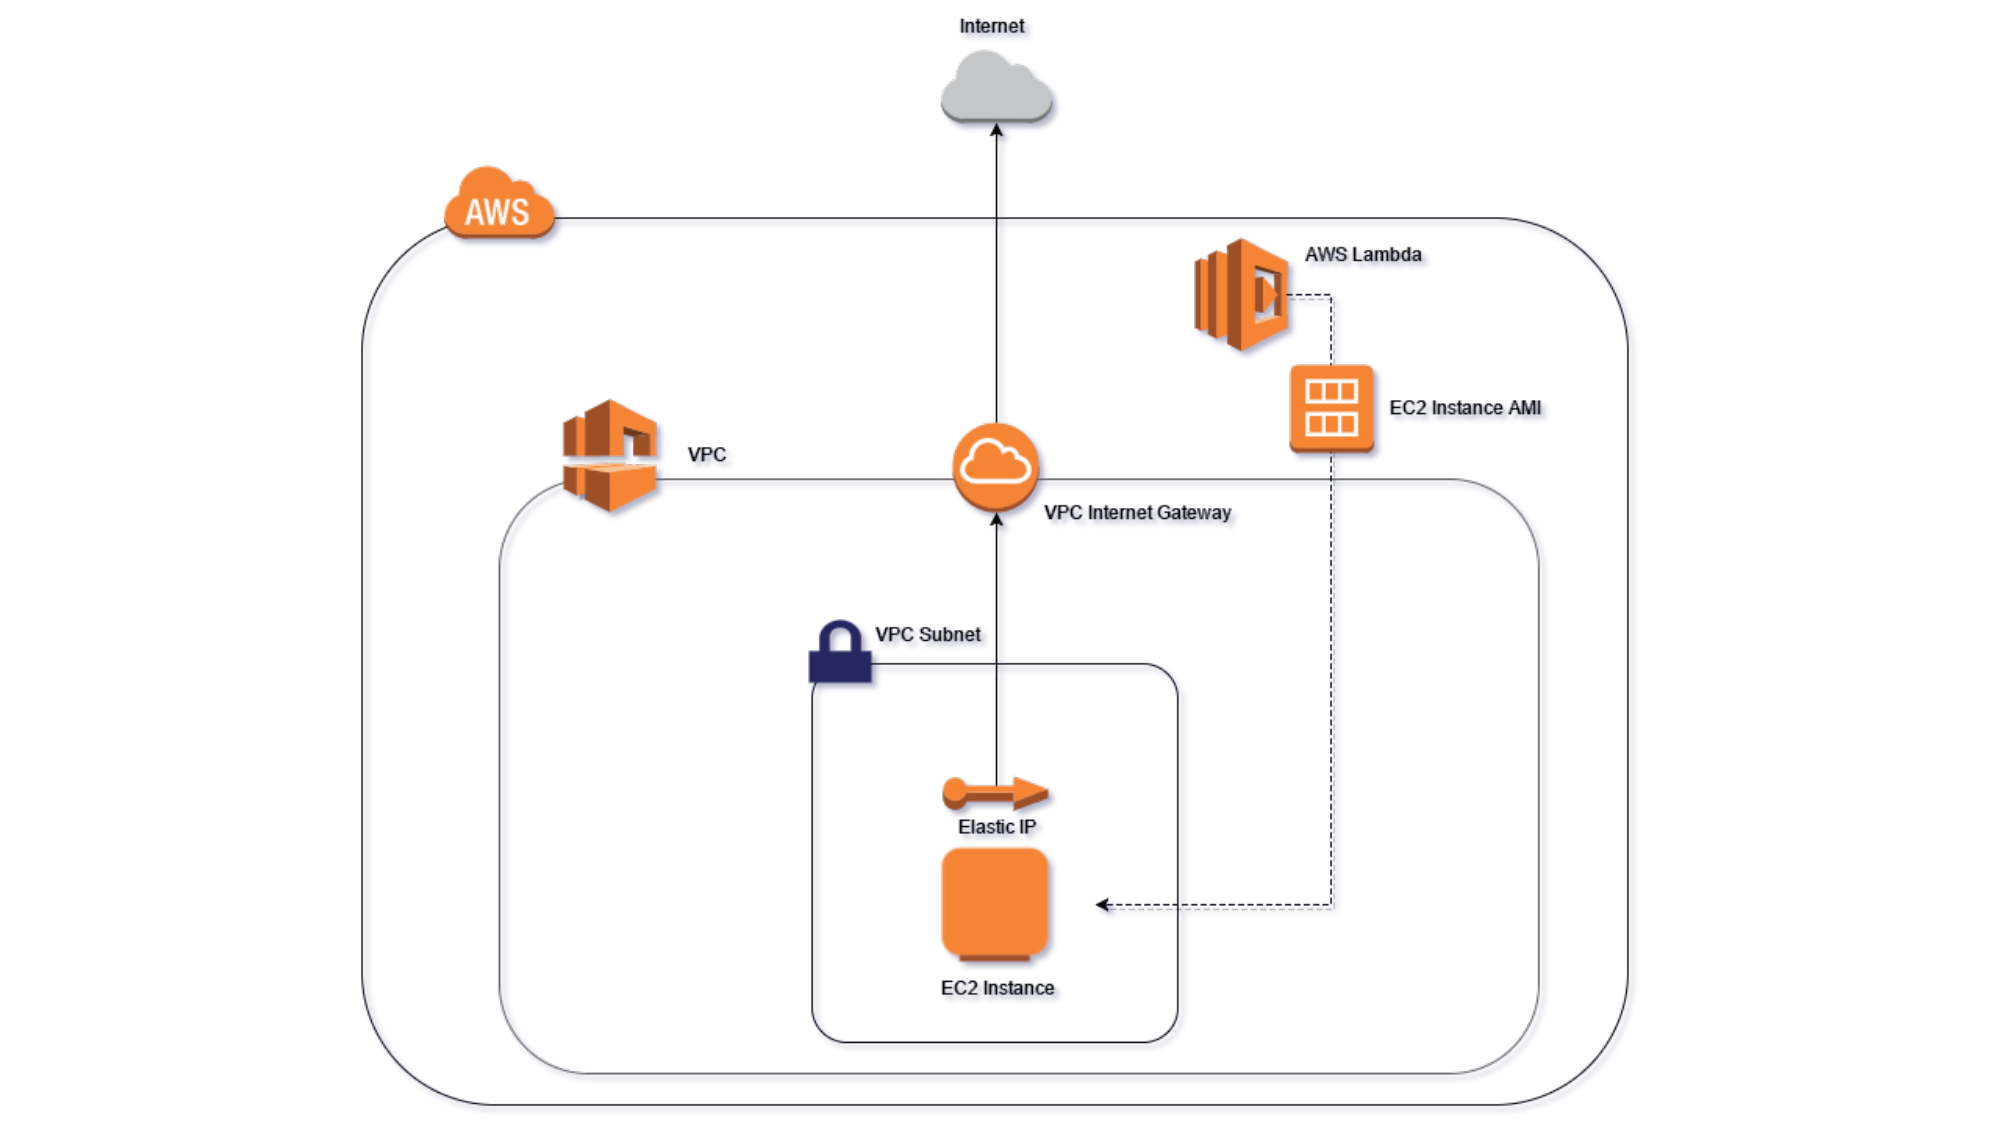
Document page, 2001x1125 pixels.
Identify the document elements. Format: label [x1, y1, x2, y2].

picture [360, 8, 1640, 1117]
